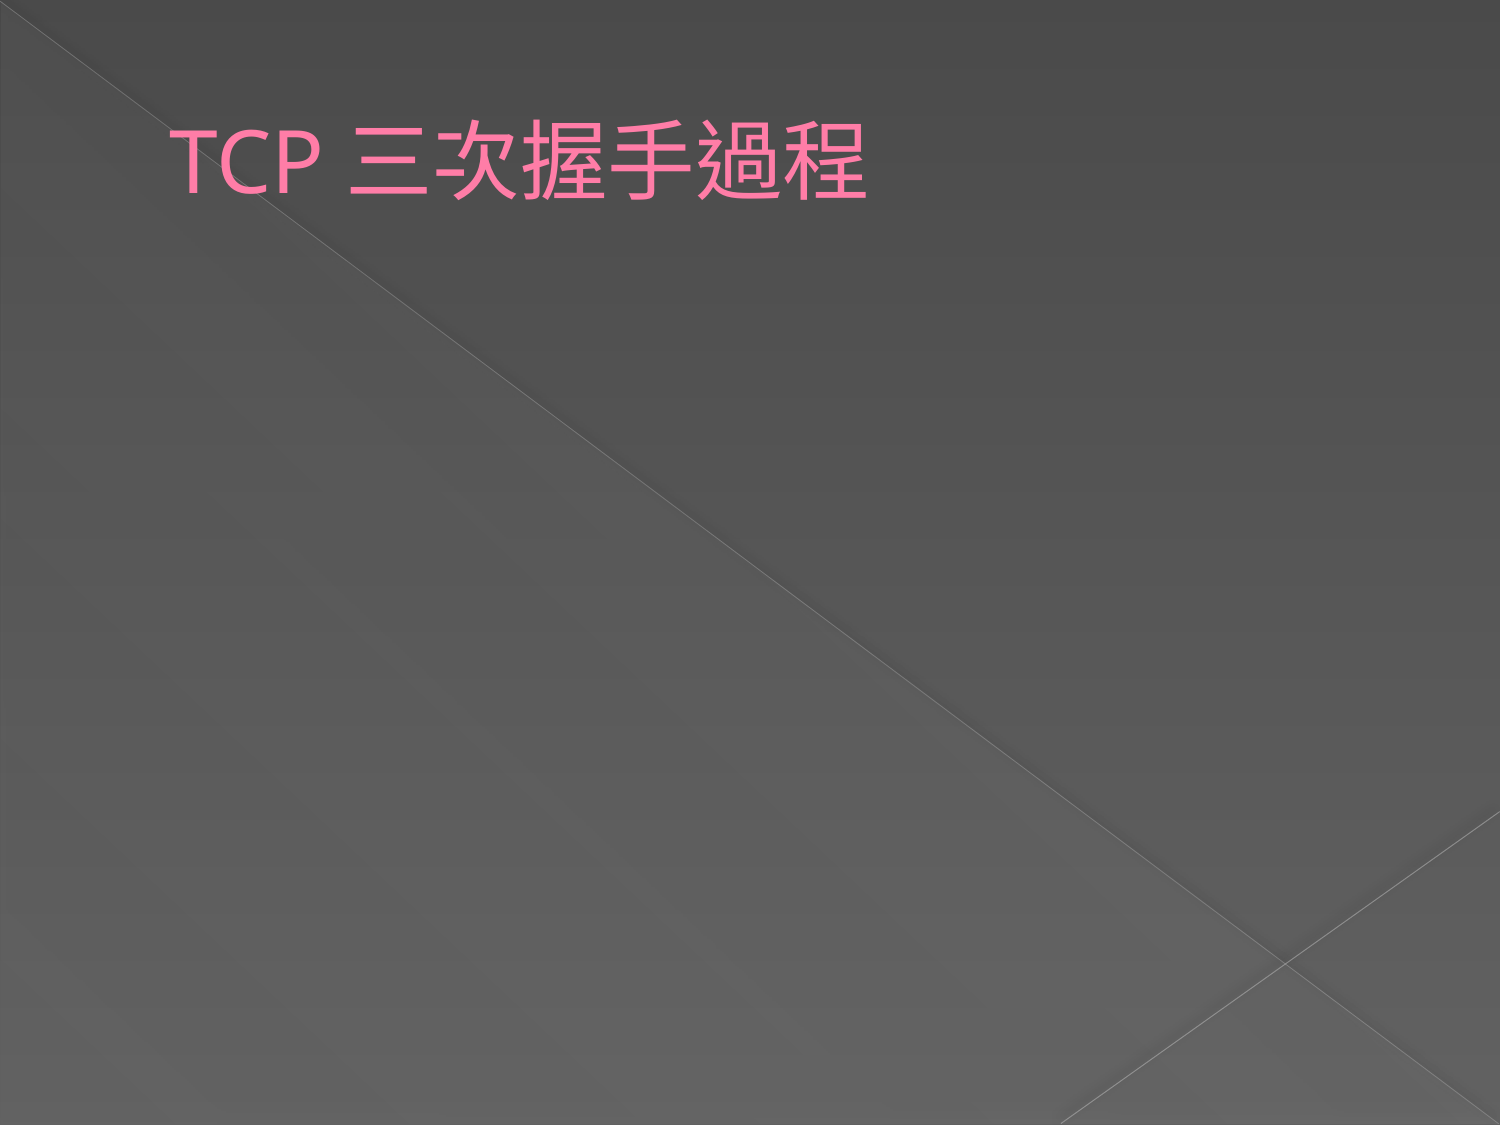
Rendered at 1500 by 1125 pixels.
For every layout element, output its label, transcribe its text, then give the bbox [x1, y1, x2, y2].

title TCP三次握手過程 [75, 43, 1425, 274]
